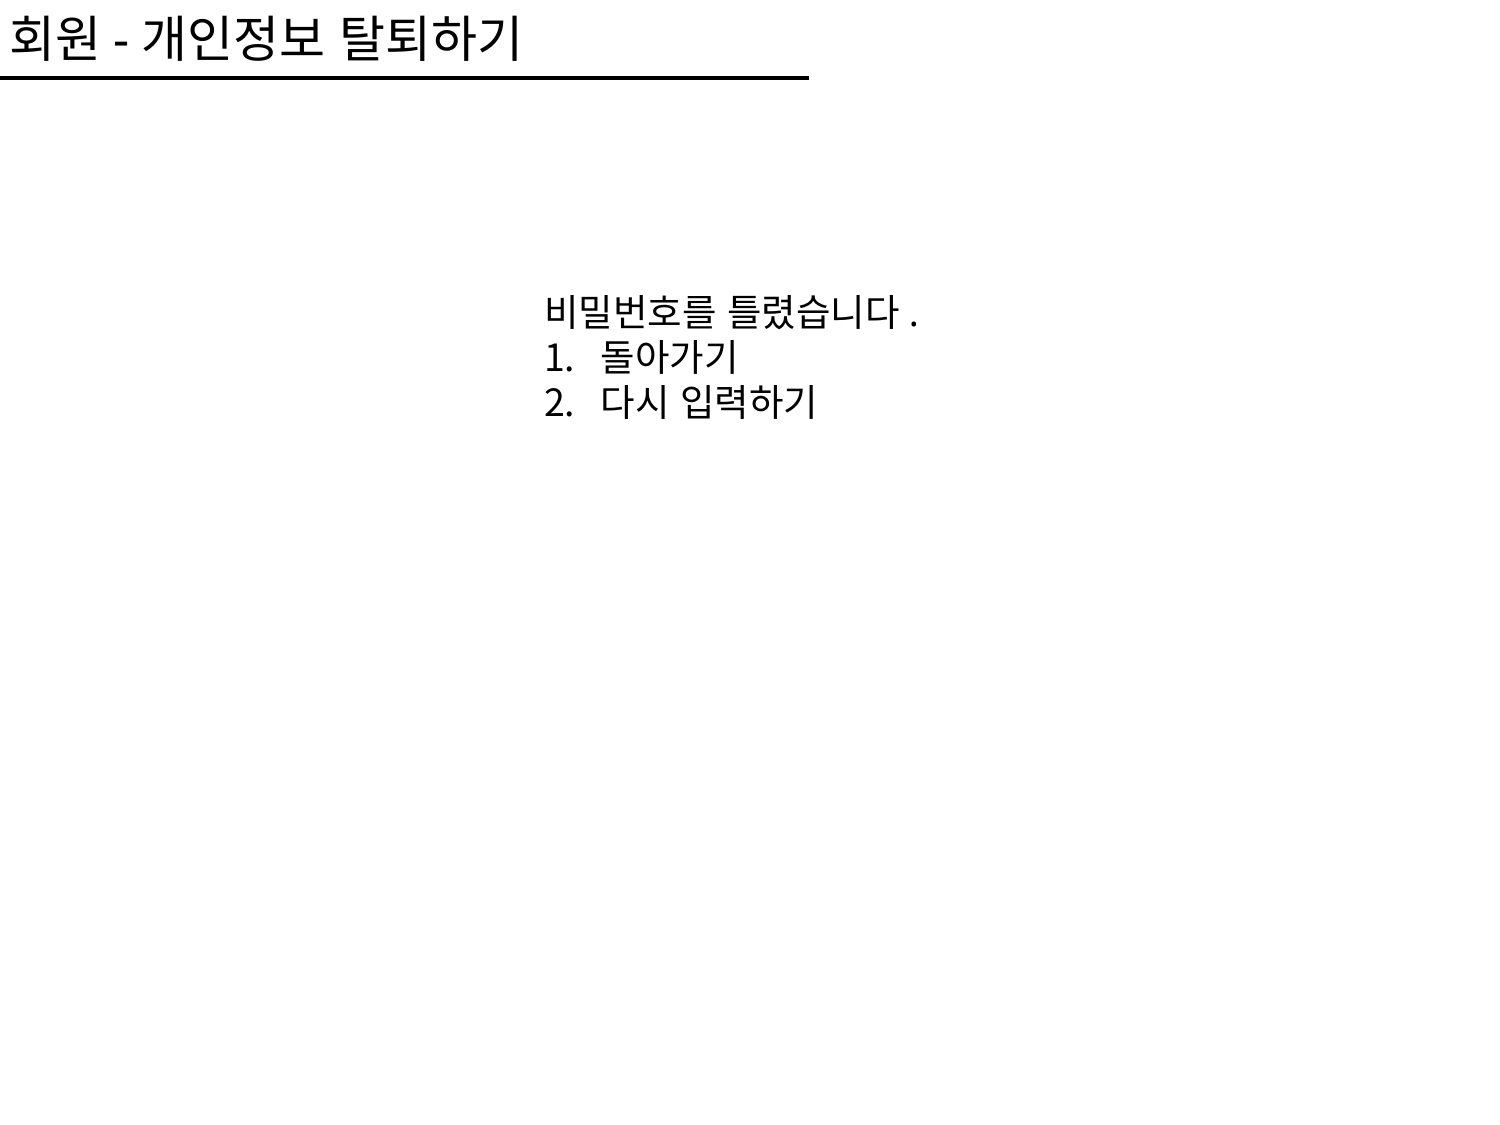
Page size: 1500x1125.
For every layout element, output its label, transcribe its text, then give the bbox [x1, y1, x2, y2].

text_box 비밀번호를 틀렸습니다. 돌아가기 다시 입력하기 [304, 281, 1348, 431]
text_box 회원-개인정보 탈퇴하기 [0, 0, 935, 75]
